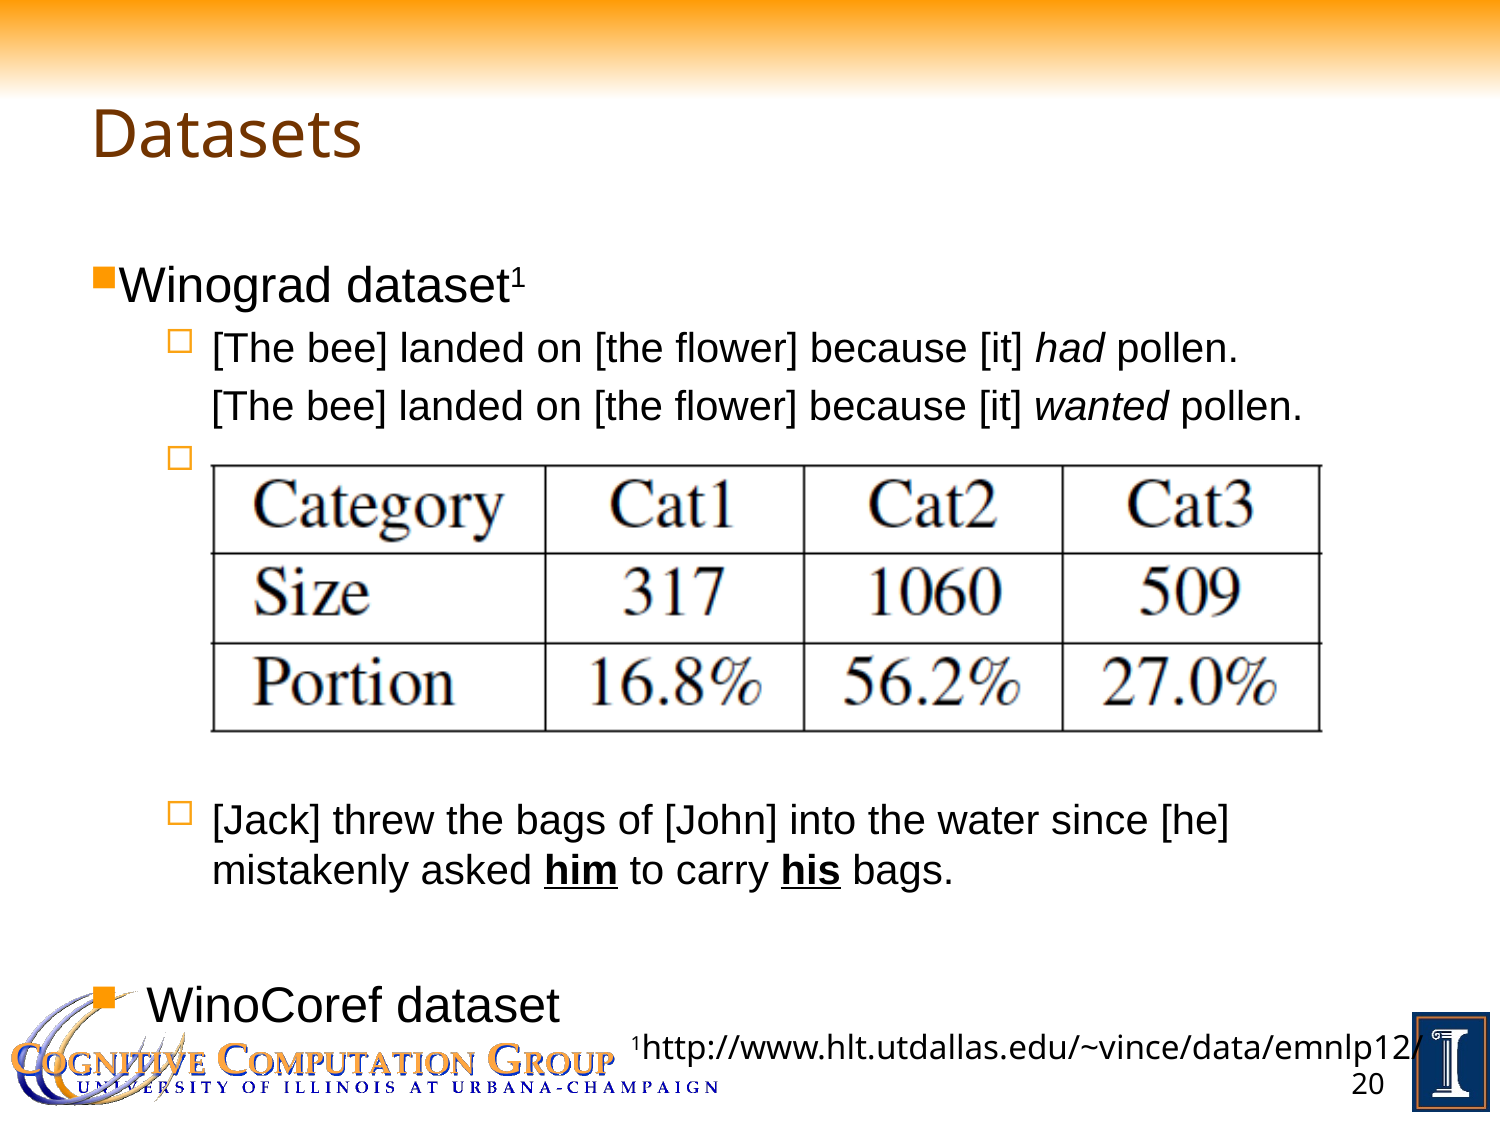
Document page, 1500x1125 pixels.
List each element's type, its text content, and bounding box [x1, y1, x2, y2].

slide_number 20 [1249, 1075, 1401, 1113]
picture [1412, 1012, 1490, 1112]
list Winograd dataset1 [The bee] landed on [the flower] because [it] had pollen. [The bee] landed on [the flower] because [it] wanted pollen. [Jack] threw the bags of [John] into the water since [he] mistakenly asked him to carry his bags. WinoCoref dataset [74, 244, 1426, 1001]
picture [205, 461, 1325, 740]
title Datasets [74, 74, 1426, 188]
picture [0, 986, 725, 1114]
text_box 1http://www.hlt.utdallas.edu/~vince/data/emnlp12/ [615, 1019, 1440, 1075]
